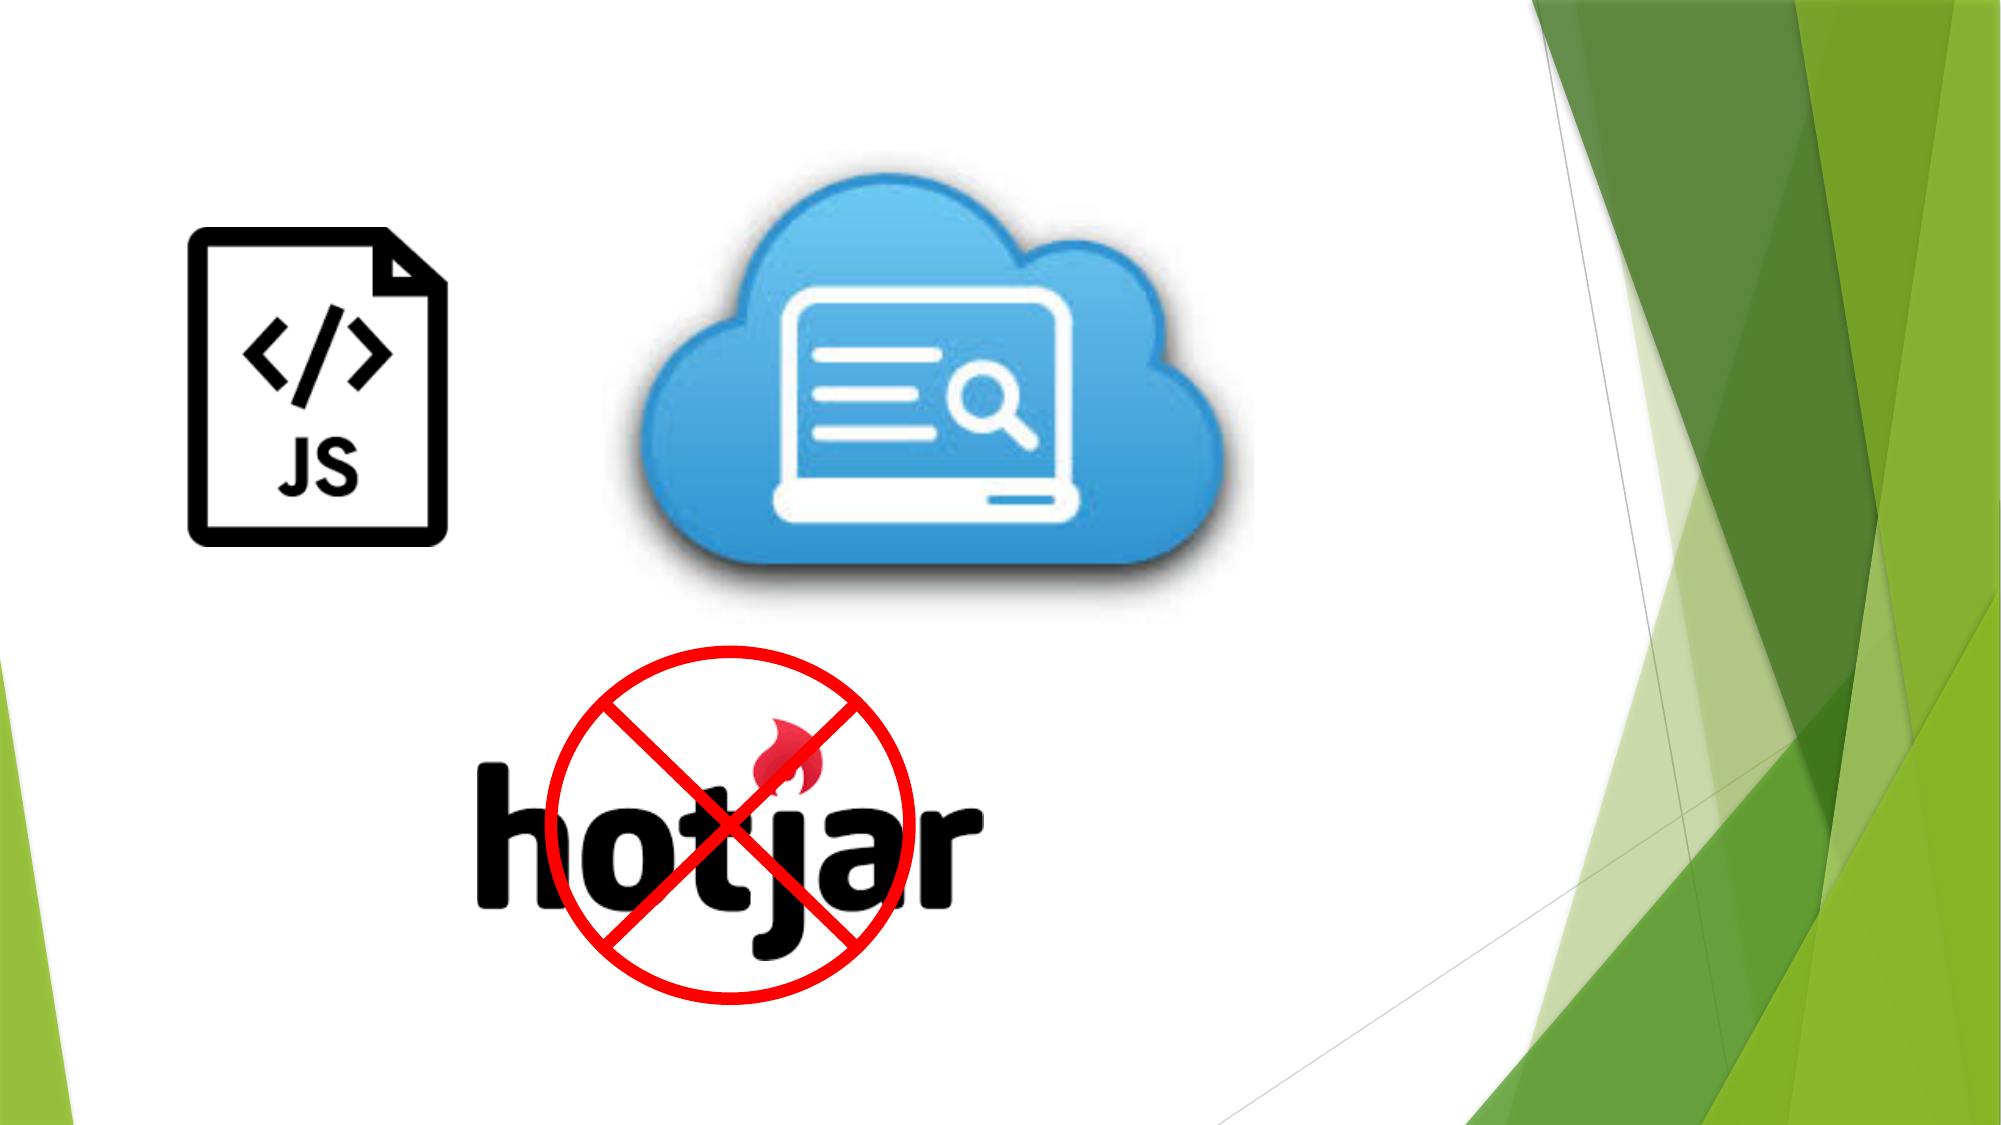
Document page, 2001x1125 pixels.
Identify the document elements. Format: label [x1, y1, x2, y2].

text_box [629, 971, 831, 1001]
text_box [588, 650, 873, 717]
picture [476, 718, 984, 962]
picture [157, 226, 478, 547]
picture [602, 149, 1254, 624]
